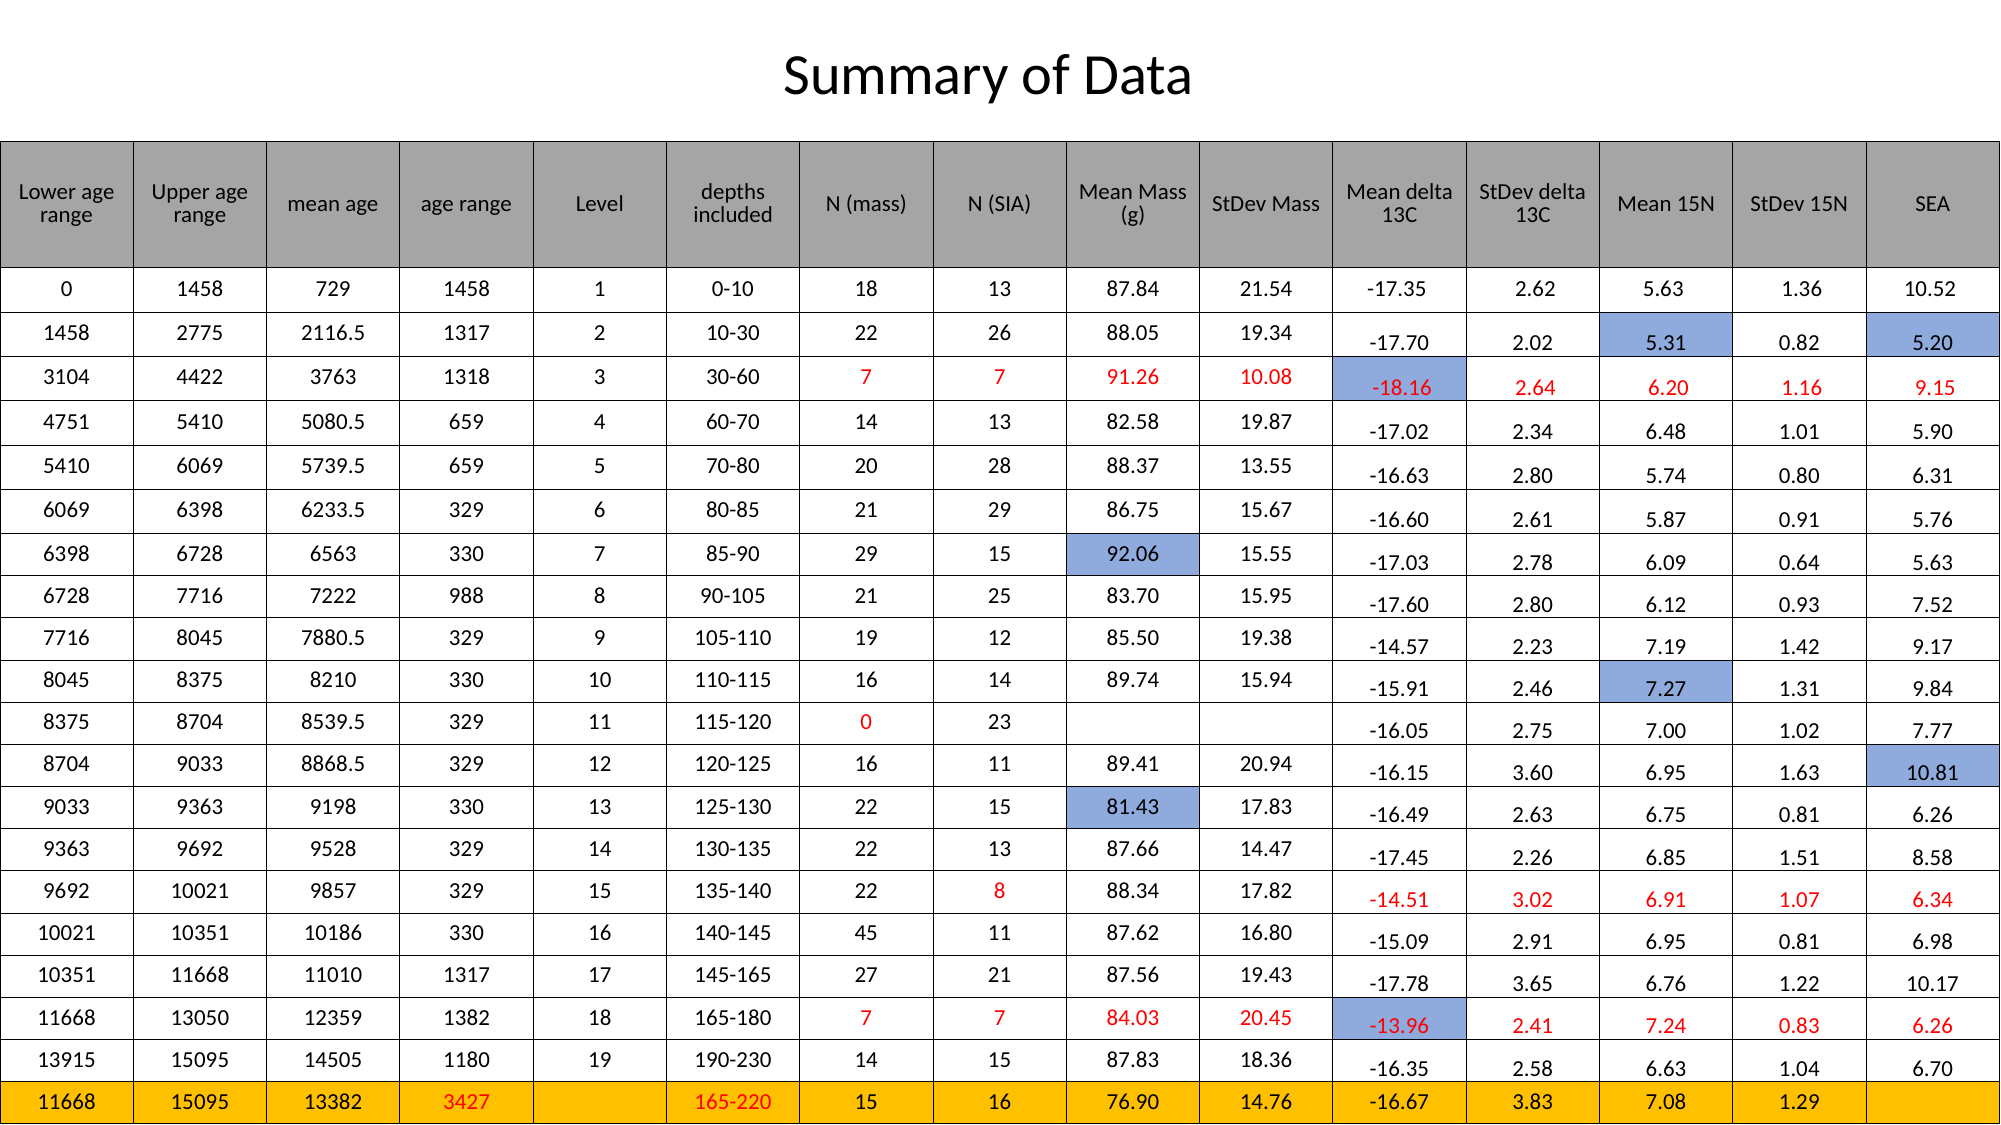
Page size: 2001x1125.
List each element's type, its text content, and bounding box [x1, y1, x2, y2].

table_cell 20 [800, 446, 933, 489]
table_cell 6.34 [1867, 871, 1999, 913]
table_cell 140-145 [667, 914, 799, 955]
table_cell 15.67 [1200, 490, 1332, 533]
table_cell 135-140 [667, 871, 799, 913]
table_cell 1.29 [1733, 1082, 1866, 1123]
table_cell 190-230 [667, 1040, 799, 1081]
table_cell 9363 [1, 829, 133, 870]
table_cell 20.94 [1200, 745, 1332, 786]
table_cell 1.01 [1733, 401, 1866, 445]
table_cell 1.07 [1733, 871, 1866, 913]
table_cell -17.45 [1333, 829, 1466, 870]
table_cell 7222 [267, 576, 399, 617]
table_cell 1458 [1, 313, 133, 356]
table_cell 2116.5 [267, 313, 399, 356]
table_cell 2.23 [1467, 618, 1599, 660]
table_cell 21 [800, 490, 933, 533]
table_cell 85-90 [667, 534, 799, 575]
table_cell 0.82 [1733, 313, 1866, 356]
table_cell 145-165 [667, 956, 799, 997]
table_cell 130-135 [667, 829, 799, 870]
table_cell 1317 [400, 956, 533, 997]
table_cell -17.70 [1333, 313, 1466, 356]
table_cell 9033 [134, 745, 266, 786]
table_cell 2.80 [1467, 446, 1599, 489]
table_cell 7.00 [1600, 703, 1732, 744]
table_cell 28 [934, 446, 1066, 489]
table_cell 1.63 [1733, 745, 1866, 786]
table_header StDev delta 13C [1467, 142, 1599, 267]
table_cell 6.91 [1600, 871, 1732, 913]
table_cell 330 [400, 787, 533, 828]
table_cell 11668 [1, 1082, 133, 1123]
table_cell 60-70 [667, 401, 799, 445]
table_cell 659 [400, 401, 533, 445]
table_cell 16 [534, 914, 666, 955]
table_cell 6398 [134, 490, 266, 533]
table_header Mean 15N [1600, 142, 1732, 267]
table_cell 329 [400, 871, 533, 913]
table_header N (SIA) [934, 142, 1066, 267]
table_cell 2.34 [1467, 401, 1599, 445]
table_cell 9857 [267, 871, 399, 913]
table_cell 9 [534, 618, 666, 660]
table_cell 2.75 [1467, 703, 1599, 744]
table_cell 1180 [400, 1040, 533, 1081]
table_cell 19.34 [1200, 313, 1332, 356]
table_cell [1867, 1082, 1999, 1123]
table_cell 6.95 [1600, 745, 1732, 786]
table_cell 0.80 [1733, 446, 1866, 489]
table_cell 6069 [134, 446, 266, 489]
table_cell 329 [400, 618, 533, 660]
table_cell 12 [934, 618, 1066, 660]
table_cell -17.02 [1333, 401, 1466, 445]
table_cell 329 [400, 745, 533, 786]
table_cell 29 [934, 490, 1066, 533]
table_cell -17.35 [1333, 268, 1466, 312]
table_cell 6563 [267, 534, 399, 575]
table_cell -15.09 [1333, 914, 1466, 955]
table_cell 16 [934, 1082, 1066, 1123]
table_cell 4751 [1, 401, 133, 445]
table_cell 5 [534, 446, 666, 489]
table_cell 2.02 [1467, 313, 1599, 356]
table_cell 9198 [267, 787, 399, 828]
table_cell 7880.5 [267, 618, 399, 660]
table_cell 13050 [134, 998, 266, 1039]
table_cell 87.84 [1067, 268, 1199, 312]
table_cell 25 [934, 576, 1066, 617]
table_cell 11 [534, 703, 666, 744]
table_cell 3427 [400, 1082, 533, 1123]
table_cell 13 [934, 401, 1066, 445]
table_cell 2775 [134, 313, 266, 356]
table_cell 10021 [134, 871, 266, 913]
table_cell 6728 [134, 534, 266, 575]
table_cell 2.80 [1467, 576, 1599, 617]
table_header StDev 15N [1733, 142, 1866, 267]
table_cell 88.34 [1067, 871, 1199, 913]
table_cell 8 [534, 576, 666, 617]
table_cell 13 [934, 268, 1066, 312]
table_cell 1.02 [1733, 703, 1866, 744]
table_cell 659 [400, 446, 533, 489]
table_cell 87.56 [1067, 956, 1199, 997]
table_cell 8539.5 [267, 703, 399, 744]
table_cell 14.47 [1200, 829, 1332, 870]
table_cell 7 [534, 534, 666, 575]
table_cell 29 [800, 534, 933, 575]
table_cell 330 [400, 661, 533, 702]
table_cell 6.26 [1867, 998, 1999, 1039]
table_cell 15 [800, 1082, 933, 1123]
table_cell 0.93 [1733, 576, 1866, 617]
table_cell -16.60 [1333, 490, 1466, 533]
table_cell 5.31 [1600, 313, 1732, 356]
table_cell 10.08 [1200, 357, 1332, 400]
table_cell -16.63 [1333, 446, 1466, 489]
table_cell 6233.5 [267, 490, 399, 533]
table_cell 2.63 [1467, 787, 1599, 828]
table_cell 30-60 [667, 357, 799, 400]
table_cell 6.09 [1600, 534, 1732, 575]
table_cell 9.15 [1867, 357, 1999, 400]
table_cell 86.75 [1067, 490, 1199, 533]
table_cell 19 [534, 1040, 666, 1081]
table_cell 8 [934, 871, 1066, 913]
table_cell 2.61 [1467, 490, 1599, 533]
table_cell 22 [800, 313, 933, 356]
table_cell 2.64 [1467, 357, 1599, 400]
table_cell 4422 [134, 357, 266, 400]
table_cell 110-115 [667, 661, 799, 702]
table_cell 10351 [1, 956, 133, 997]
table_cell 5.87 [1600, 490, 1732, 533]
table_cell 7 [800, 998, 933, 1039]
table_cell 21 [934, 956, 1066, 997]
table_cell 1.31 [1733, 661, 1866, 702]
table_cell -17.60 [1333, 576, 1466, 617]
table_cell 9.84 [1867, 661, 1999, 702]
table_cell 16.80 [1200, 914, 1332, 955]
table_cell 7 [934, 357, 1066, 400]
table_cell 1.22 [1733, 956, 1866, 997]
table_cell 9363 [134, 787, 266, 828]
table_cell 87.83 [1067, 1040, 1199, 1081]
table_cell 17 [534, 956, 666, 997]
table_cell 90-105 [667, 576, 799, 617]
table_cell 7716 [134, 576, 266, 617]
table_cell 88.37 [1067, 446, 1199, 489]
table_cell 15095 [134, 1082, 266, 1123]
table_cell 23 [934, 703, 1066, 744]
table_cell 7.52 [1867, 576, 1999, 617]
table_cell 330 [400, 914, 533, 955]
table_cell 3104 [1, 357, 133, 400]
table_cell 11 [934, 745, 1066, 786]
table_cell 6.63 [1600, 1040, 1732, 1081]
table_cell 2.58 [1467, 1040, 1599, 1081]
table_cell 165-220 [667, 1082, 799, 1123]
table_cell 0 [800, 703, 933, 744]
table_cell 15.55 [1200, 534, 1332, 575]
table_cell 7716 [1, 618, 133, 660]
table_cell 8704 [134, 703, 266, 744]
table_cell 13915 [1, 1040, 133, 1081]
table_cell 7.08 [1600, 1082, 1732, 1123]
table_cell 85.50 [1067, 618, 1199, 660]
table_header depths included [667, 142, 799, 267]
table_cell 16 [800, 661, 933, 702]
table_cell 6.31 [1867, 446, 1999, 489]
table_cell 1.51 [1733, 829, 1866, 870]
table_cell -16.05 [1333, 703, 1466, 744]
table_cell -14.57 [1333, 618, 1466, 660]
table_cell 4 [534, 401, 666, 445]
table_cell 8375 [1, 703, 133, 744]
table_cell 45 [800, 914, 933, 955]
table_cell 10186 [267, 914, 399, 955]
table_cell 9692 [134, 829, 266, 870]
table_cell 84.03 [1067, 998, 1199, 1039]
table_cell 6.85 [1600, 829, 1732, 870]
table_cell 329 [400, 490, 533, 533]
table_cell 5.63 [1867, 534, 1999, 575]
table_cell 6.98 [1867, 914, 1999, 955]
table_cell 22 [800, 829, 933, 870]
table_cell 18.36 [1200, 1040, 1332, 1081]
table_cell 76.90 [1067, 1082, 1199, 1123]
table_cell 80-85 [667, 490, 799, 533]
table_cell 8045 [1, 661, 133, 702]
table_cell 6 [534, 490, 666, 533]
table_cell 14 [800, 401, 933, 445]
table_cell 9.17 [1867, 618, 1999, 660]
table_cell 11 [934, 914, 1066, 955]
table_cell 9528 [267, 829, 399, 870]
table_cell 12 [534, 745, 666, 786]
table_cell 10351 [134, 914, 266, 955]
table_cell 8045 [134, 618, 266, 660]
table_cell 10.81 [1867, 745, 1999, 786]
table_cell 330 [400, 534, 533, 575]
table_cell 5080.5 [267, 401, 399, 445]
table_cell 1458 [134, 268, 266, 312]
table_cell [1200, 703, 1332, 744]
table_cell -18.16 [1333, 357, 1466, 400]
table_cell 6398 [1, 534, 133, 575]
table_cell 1.16 [1733, 357, 1866, 400]
table_cell 13.55 [1200, 446, 1332, 489]
table_cell 14 [800, 1040, 933, 1081]
table_cell 70-80 [667, 446, 799, 489]
table_cell 8.58 [1867, 829, 1999, 870]
table_header N (mass) [800, 142, 933, 267]
table_cell 21.54 [1200, 268, 1332, 312]
table_cell 7.24 [1600, 998, 1732, 1039]
table_cell -15.91 [1333, 661, 1466, 702]
table_cell 91.26 [1067, 357, 1199, 400]
table_cell 3.02 [1467, 871, 1599, 913]
table_cell 6.12 [1600, 576, 1732, 617]
table_cell 1.36 [1733, 268, 1866, 312]
table_cell 0.81 [1733, 914, 1866, 955]
table_cell 17.83 [1200, 787, 1332, 828]
table_cell 2.62 [1467, 268, 1599, 312]
table_cell 5.90 [1867, 401, 1999, 445]
table_header Lower age range [1, 142, 133, 267]
table_cell 27 [800, 956, 933, 997]
table_cell 6.95 [1600, 914, 1732, 955]
table_cell 7.19 [1600, 618, 1732, 660]
table_cell 1317 [400, 313, 533, 356]
table_cell 2.91 [1467, 914, 1599, 955]
table_cell 329 [400, 703, 533, 744]
table_header Mean Mass (g) [1067, 142, 1199, 267]
table_cell 87.66 [1067, 829, 1199, 870]
table_cell 1318 [400, 357, 533, 400]
table_cell -17.78 [1333, 956, 1466, 997]
table_cell 20.45 [1200, 998, 1332, 1039]
table_cell 6.26 [1867, 787, 1999, 828]
table_cell 13 [534, 787, 666, 828]
table_header StDev Mass [1200, 142, 1332, 267]
table_cell 5.74 [1600, 446, 1732, 489]
table_cell 0.83 [1733, 998, 1866, 1039]
table_cell 10.17 [1867, 956, 1999, 997]
table_cell 88.05 [1067, 313, 1199, 356]
table_cell 22 [800, 871, 933, 913]
table_cell 6.48 [1600, 401, 1732, 445]
table_cell 125-130 [667, 787, 799, 828]
table_cell 5739.5 [267, 446, 399, 489]
table_cell 26 [934, 313, 1066, 356]
table_cell 5.63 [1600, 268, 1732, 312]
table_cell 18 [534, 998, 666, 1039]
table_cell 15095 [134, 1040, 266, 1081]
table_cell 6.75 [1600, 787, 1732, 828]
table_cell 7.27 [1600, 661, 1732, 702]
table_cell 15 [934, 787, 1066, 828]
table_cell 165-180 [667, 998, 799, 1039]
table_cell 21 [800, 576, 933, 617]
table_cell 19 [800, 618, 933, 660]
table_cell 3.83 [1467, 1082, 1599, 1123]
table_cell 8375 [134, 661, 266, 702]
table_cell 9692 [1, 871, 133, 913]
table_cell 8868.5 [267, 745, 399, 786]
table_cell [1067, 703, 1199, 744]
table_cell 89.74 [1067, 661, 1199, 702]
table_cell 17.82 [1200, 871, 1332, 913]
table_cell 11668 [1, 998, 133, 1039]
table_cell 2 [534, 313, 666, 356]
table_cell 10 [534, 661, 666, 702]
table_cell 2.41 [1467, 998, 1599, 1039]
table_cell 105-110 [667, 618, 799, 660]
table_cell 2.46 [1467, 661, 1599, 702]
table_cell 3.60 [1467, 745, 1599, 786]
table_cell [534, 1082, 666, 1123]
table_header age range [400, 142, 533, 267]
table_cell 6069 [1, 490, 133, 533]
table_cell 2.78 [1467, 534, 1599, 575]
table_cell 8704 [1, 745, 133, 786]
table_cell -16.15 [1333, 745, 1466, 786]
table_cell 1382 [400, 998, 533, 1039]
table_cell 0.91 [1733, 490, 1866, 533]
table_cell 9033 [1, 787, 133, 828]
table_cell 1458 [400, 268, 533, 312]
table_cell 2.26 [1467, 829, 1599, 870]
table_cell 6728 [1, 576, 133, 617]
table_cell -14.51 [1333, 871, 1466, 913]
table_cell 13 [934, 829, 1066, 870]
table_cell 8210 [267, 661, 399, 702]
table_header Mean delta 13C [1333, 142, 1466, 267]
table_cell 5.20 [1867, 313, 1999, 356]
table_cell 15 [934, 534, 1066, 575]
table_cell 1.04 [1733, 1040, 1866, 1081]
table_cell 11668 [134, 956, 266, 997]
table_header mean age [267, 142, 399, 267]
table_cell 16 [800, 745, 933, 786]
table_cell 10-30 [667, 313, 799, 356]
table_cell 12359 [267, 998, 399, 1039]
table_cell 89.41 [1067, 745, 1199, 786]
table_cell 6.70 [1867, 1040, 1999, 1081]
table_cell 5410 [134, 401, 266, 445]
table_cell -16.67 [1333, 1082, 1466, 1123]
table_cell 3763 [267, 357, 399, 400]
table_cell 5410 [1, 446, 133, 489]
table_cell -16.35 [1333, 1040, 1466, 1081]
table_cell 18 [800, 268, 933, 312]
table_cell 5.76 [1867, 490, 1999, 533]
table_cell 81.43 [1067, 787, 1199, 828]
table_cell 11010 [267, 956, 399, 997]
table_cell 15 [934, 1040, 1066, 1081]
table_cell 115-120 [667, 703, 799, 744]
table_cell 0-10 [667, 268, 799, 312]
table_header Level [534, 142, 666, 267]
table_cell 14 [534, 829, 666, 870]
table_cell 988 [400, 576, 533, 617]
table_cell 3.65 [1467, 956, 1599, 997]
table_cell 19.38 [1200, 618, 1332, 660]
table_cell 10.52 [1867, 268, 1999, 312]
table_cell 19.87 [1200, 401, 1332, 445]
table_header SEA [1867, 142, 1999, 267]
table_cell 0 [1, 268, 133, 312]
table_cell 83.70 [1067, 576, 1199, 617]
table_cell 19.43 [1200, 956, 1332, 997]
table_cell 329 [400, 829, 533, 870]
table_cell 14.76 [1200, 1082, 1332, 1123]
table_cell 3 [534, 357, 666, 400]
table_cell 15.94 [1200, 661, 1332, 702]
table_header Upper age range [134, 142, 266, 267]
table_cell 7 [800, 357, 933, 400]
table_cell 14 [934, 661, 1066, 702]
table_cell 14505 [267, 1040, 399, 1081]
table_cell 7 [934, 998, 1066, 1039]
table_cell 6.76 [1600, 956, 1732, 997]
table_cell -16.49 [1333, 787, 1466, 828]
table_cell 15 [534, 871, 666, 913]
table_cell 1 [534, 268, 666, 312]
table_cell 22 [800, 787, 933, 828]
table_cell 82.58 [1067, 401, 1199, 445]
table_cell 120-125 [667, 745, 799, 786]
table_cell 0.81 [1733, 787, 1866, 828]
table_cell 92.06 [1067, 534, 1199, 575]
table_cell 10021 [1, 914, 133, 955]
table_cell 13382 [267, 1082, 399, 1123]
table_cell 6.20 [1600, 357, 1732, 400]
table_cell 1.42 [1733, 618, 1866, 660]
table_cell 729 [267, 268, 399, 312]
table_cell 15.95 [1200, 576, 1332, 617]
table_cell -13.96 [1333, 998, 1466, 1039]
table_cell -17.03 [1333, 534, 1466, 575]
table_cell 7.77 [1867, 703, 1999, 744]
table_cell 87.62 [1067, 914, 1199, 955]
text_box Summary of Data [768, 28, 1209, 114]
table_cell 0.64 [1733, 534, 1866, 575]
